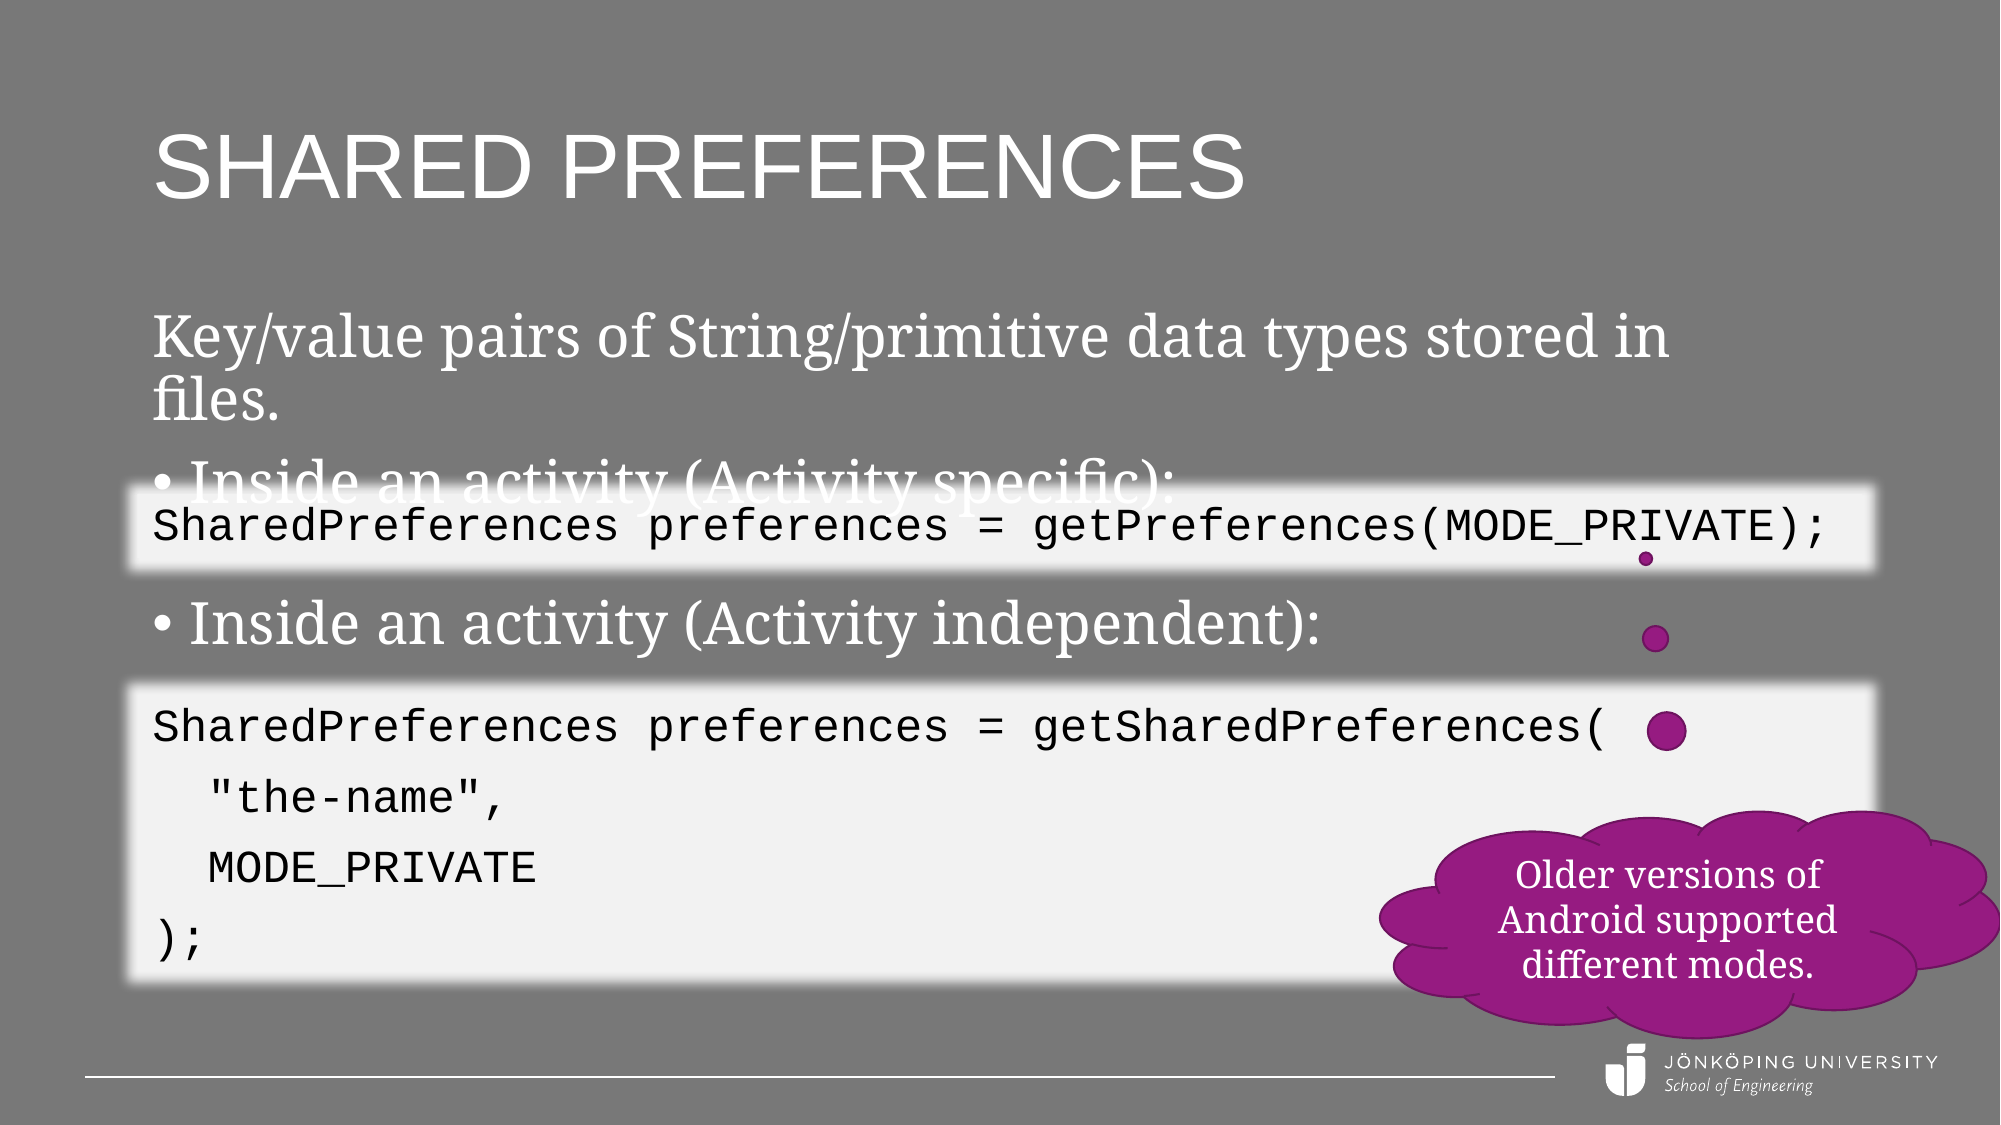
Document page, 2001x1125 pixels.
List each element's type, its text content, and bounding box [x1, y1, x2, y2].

text_box SharedPreferences preferences = getPreferences(MODE_PRIVATE); [137, 493, 1863, 559]
list Key/value pairs of String/primitive data types stored in files. Inside an activity (Activity specific): [137, 299, 1806, 467]
text_box Older versions of Android supported different modes. [1378, 810, 2000, 1040]
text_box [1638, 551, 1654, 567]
title Shared Preferences [137, 59, 1863, 278]
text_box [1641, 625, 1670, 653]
text_box Inside an activity (Activity independent): [137, 587, 1806, 669]
text_box SharedPreferences preferences = getSharedPreferences( "the-name", MODE_PRIVATE ); [137, 694, 1863, 971]
text_box Older versions of Android supported different modes. [1646, 711, 1687, 752]
